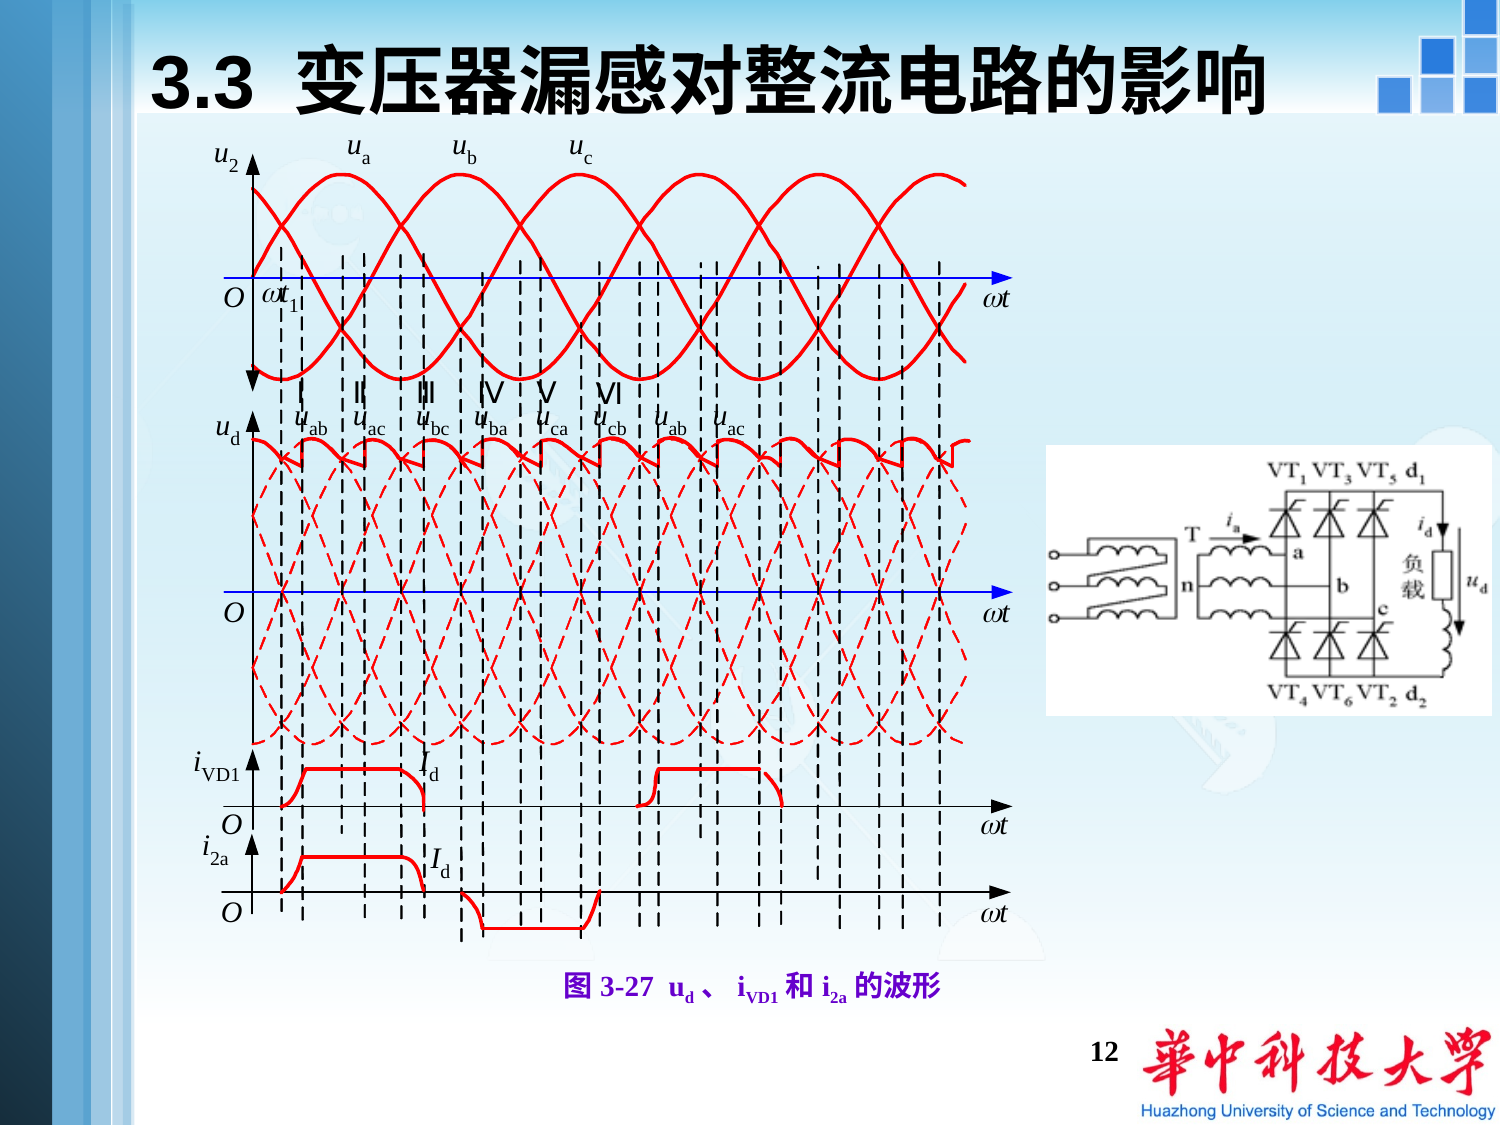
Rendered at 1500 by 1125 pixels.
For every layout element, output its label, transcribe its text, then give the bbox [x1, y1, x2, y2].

picture [1137, 1024, 1500, 1125]
picture [132, 113, 1500, 965]
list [159, 111, 1054, 948]
title 3.3 变压器漏感对整流电路的影响 [135, 42, 1424, 114]
slide_number 12 [1074, 1024, 1425, 1103]
text_box 图3-27 ud、iVD1和i2a的波形 [549, 956, 1014, 1015]
